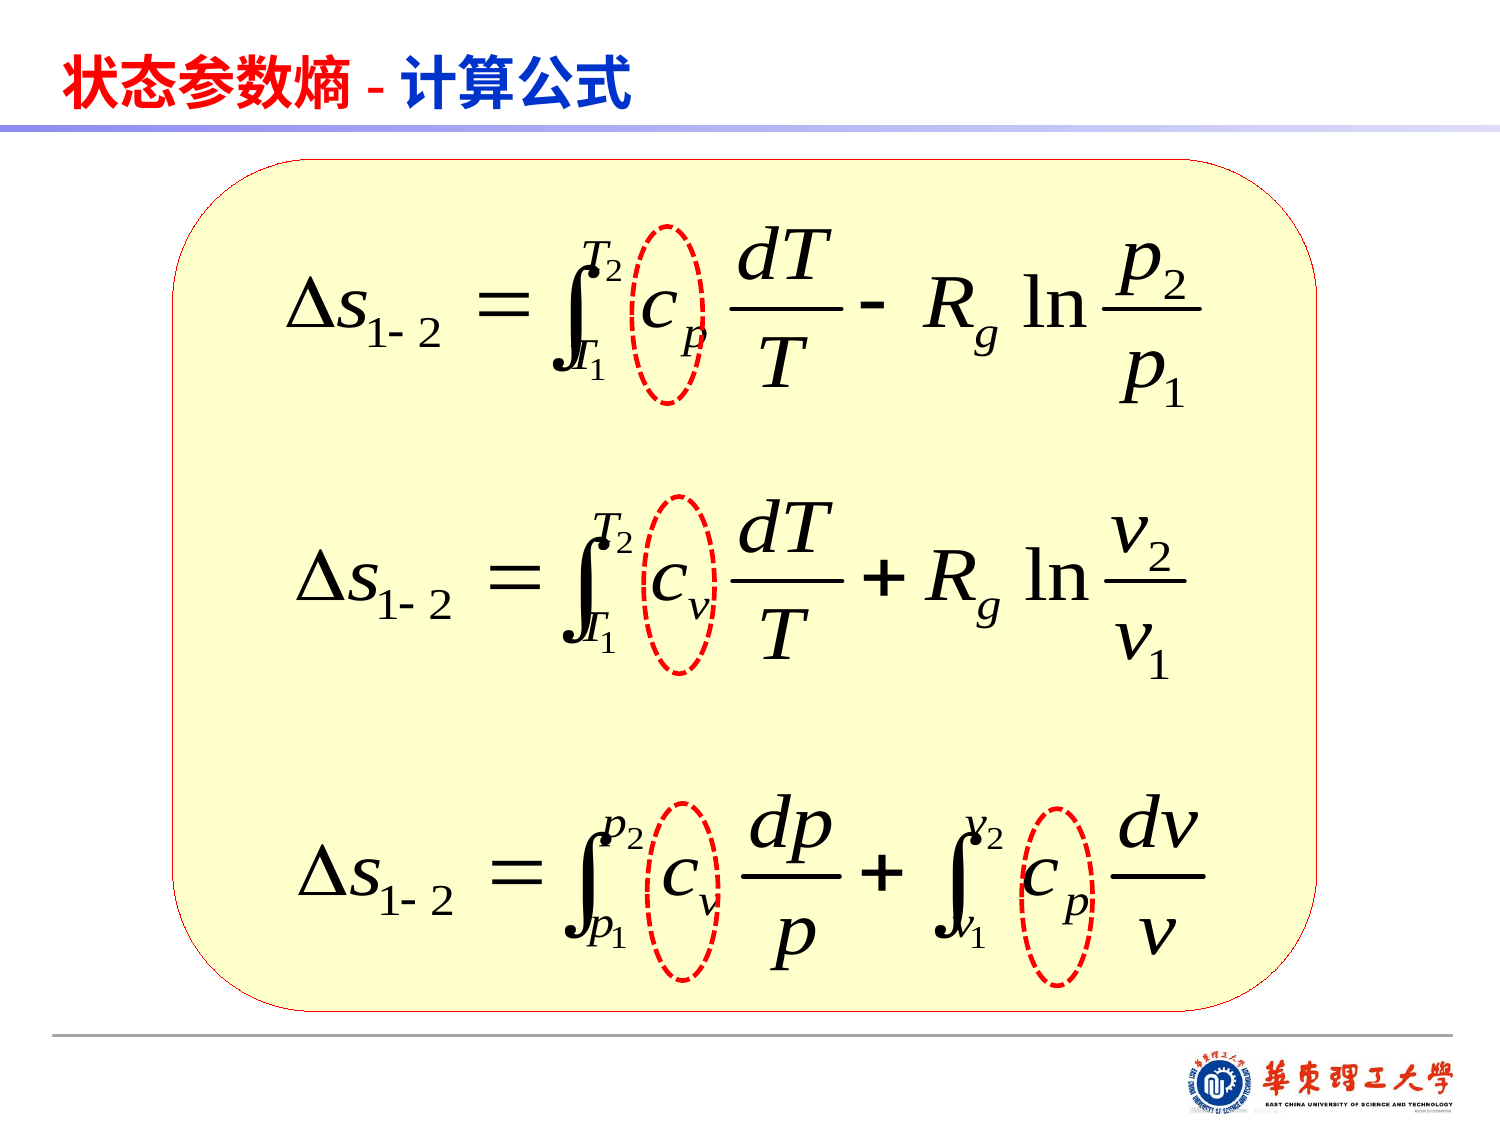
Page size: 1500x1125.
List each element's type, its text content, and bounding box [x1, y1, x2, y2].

text_box 状态参数熵-计算公式 [46, 39, 975, 125]
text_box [281, 479, 1205, 696]
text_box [283, 774, 1221, 985]
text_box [271, 207, 1215, 424]
text_box [172, 159, 1317, 1012]
picture [1188, 1051, 1453, 1114]
